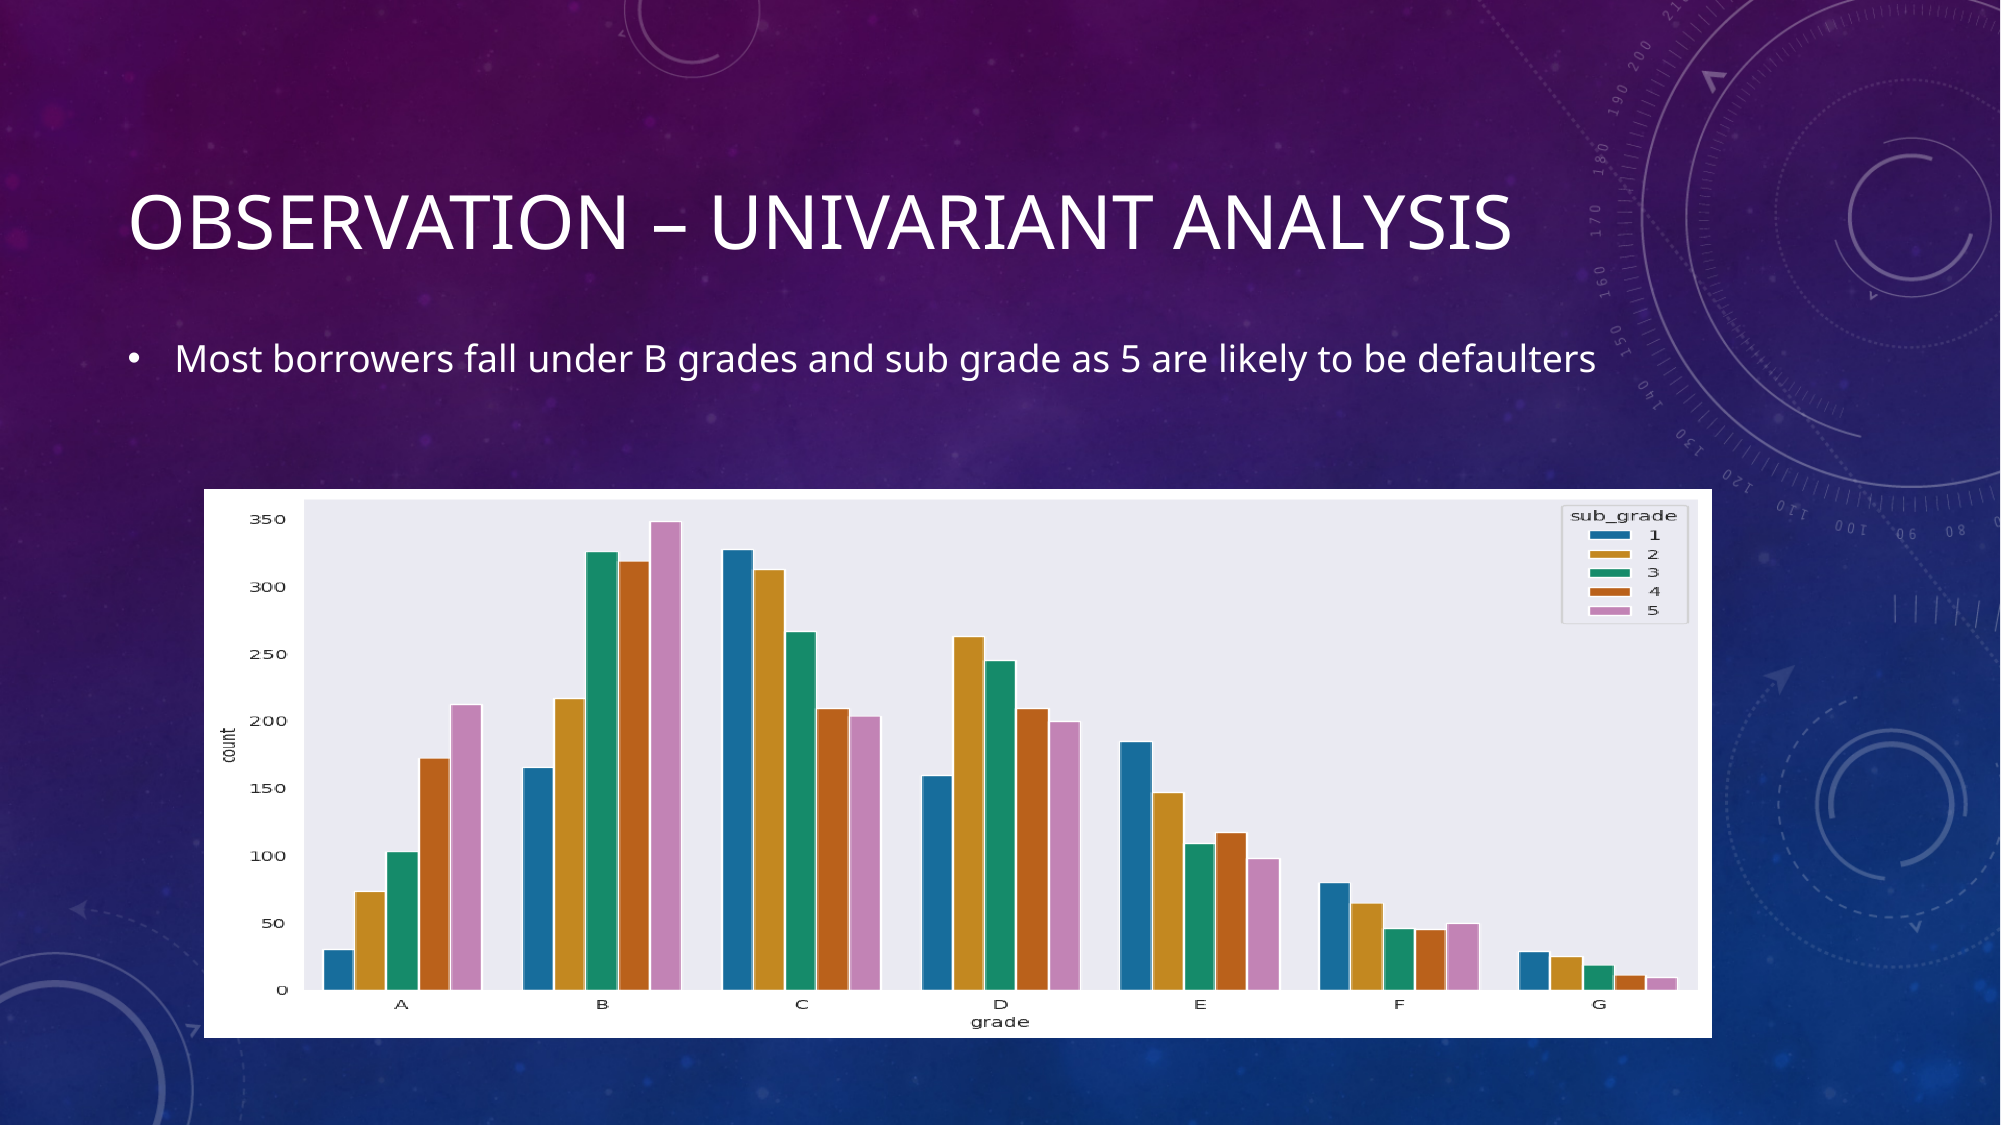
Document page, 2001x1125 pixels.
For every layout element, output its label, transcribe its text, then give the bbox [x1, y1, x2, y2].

picture [0, 0, 2001, 1125]
list Most borrowers fall under B grades and sub grade as 5 are likely to be defaulters [112, 284, 1775, 430]
title Observation – Univariant Analysis [112, 99, 1775, 284]
